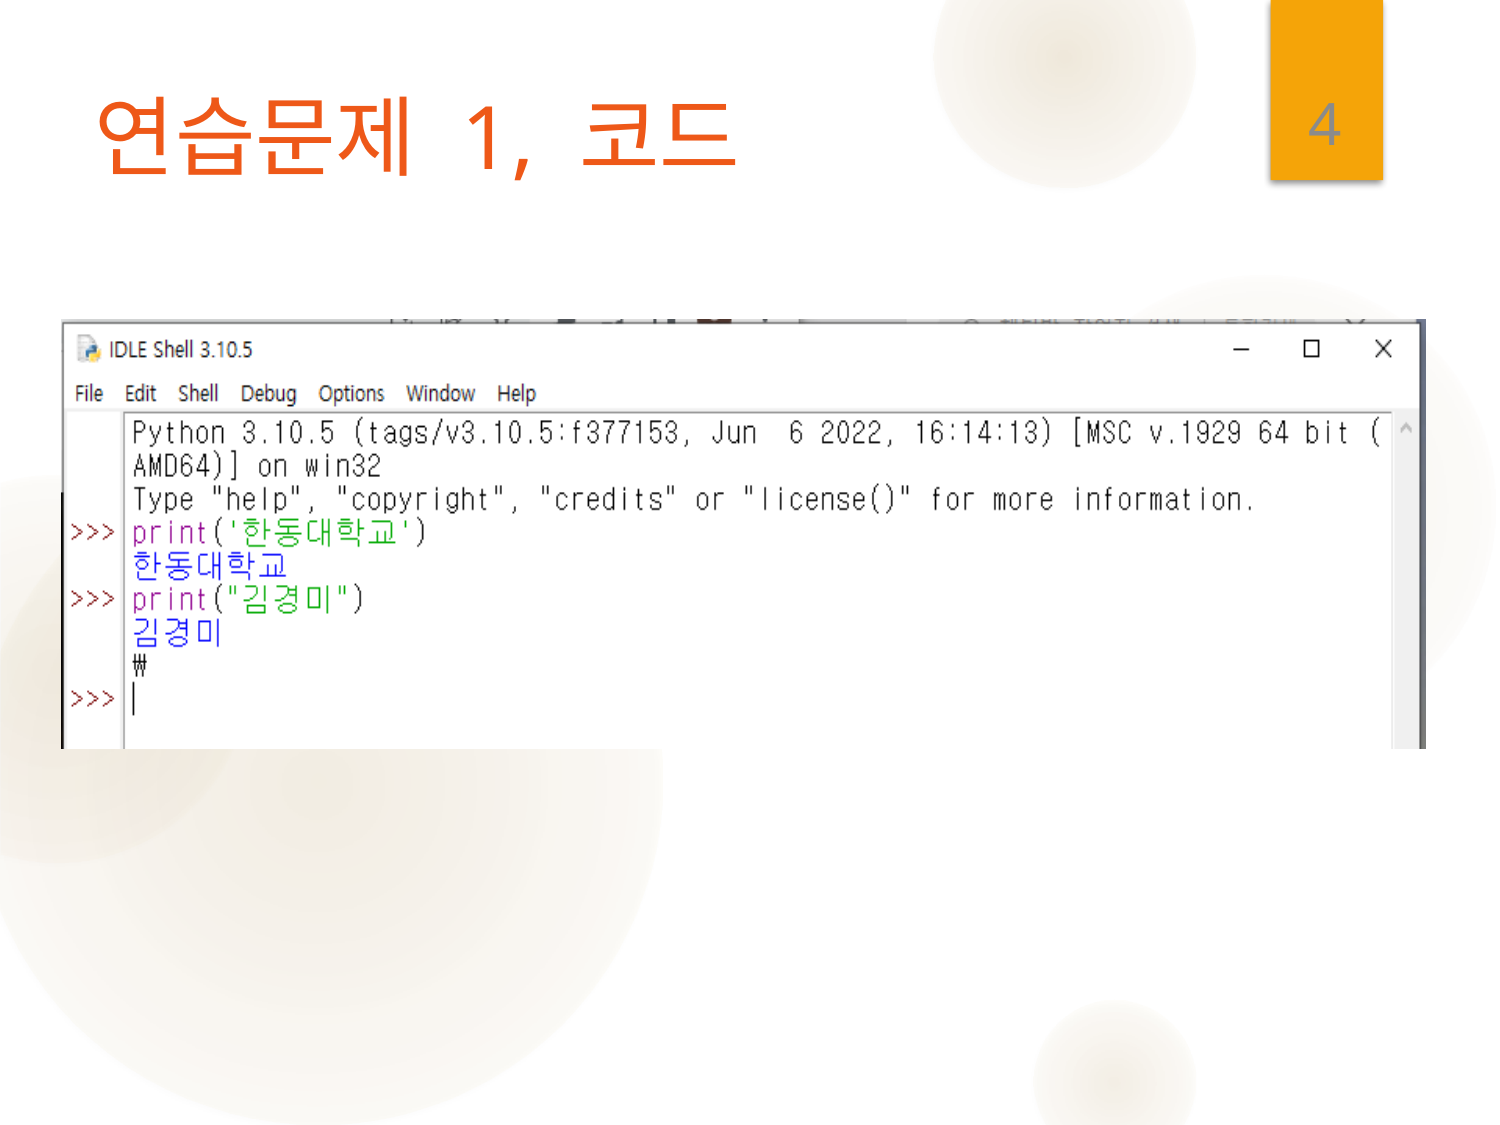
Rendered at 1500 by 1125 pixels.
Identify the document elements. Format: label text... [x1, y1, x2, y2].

slide_number 4 [1273, 48, 1378, 175]
title 연습문제 1, 코드 [79, 74, 1237, 304]
picture [60, 319, 1426, 749]
